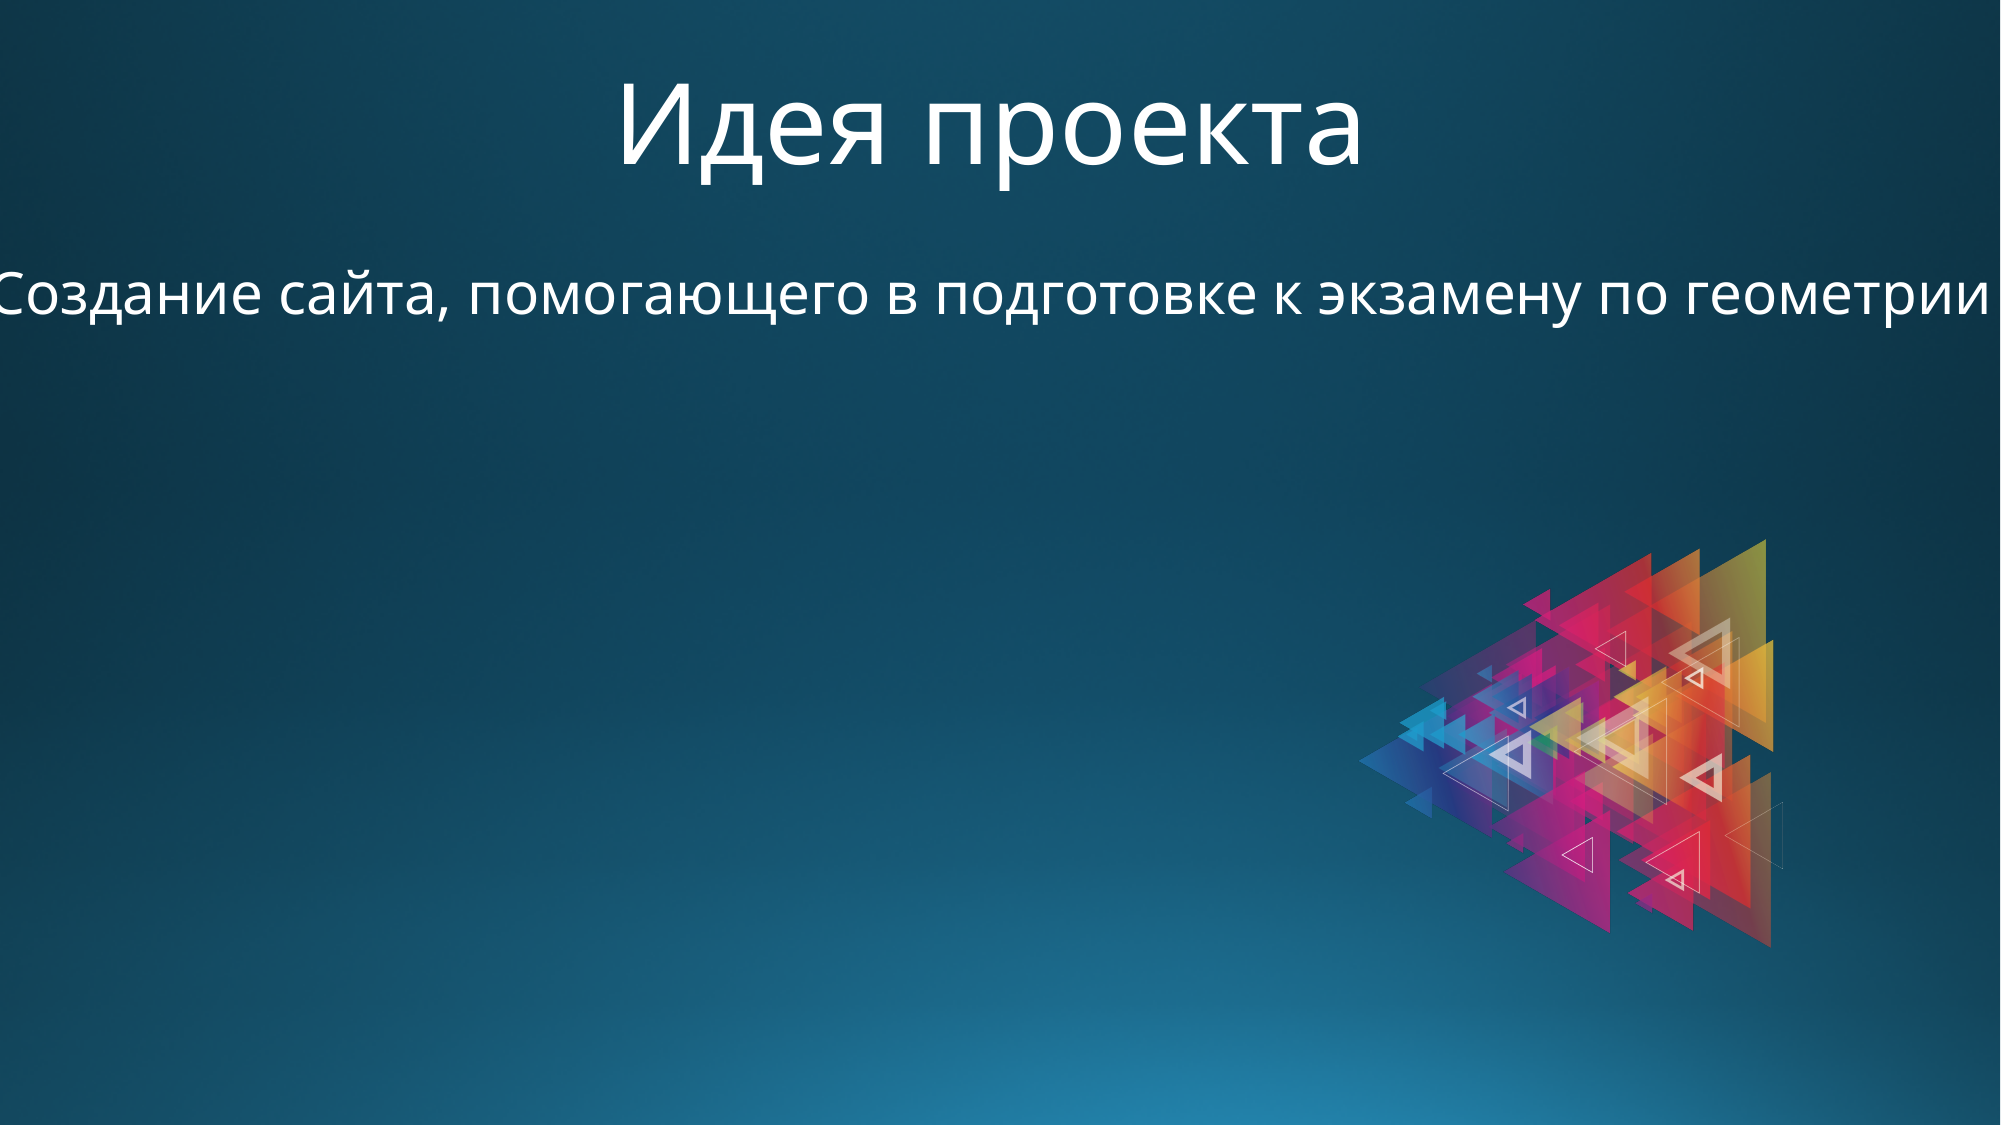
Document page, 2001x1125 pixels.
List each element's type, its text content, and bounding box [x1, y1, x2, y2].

picture [0, 0, 2001, 1125]
text_box Идея проекта [598, 44, 1383, 195]
text_box Создание сайта, помогающего в подготовке к экзамену по геометрии [0, 248, 2000, 334]
